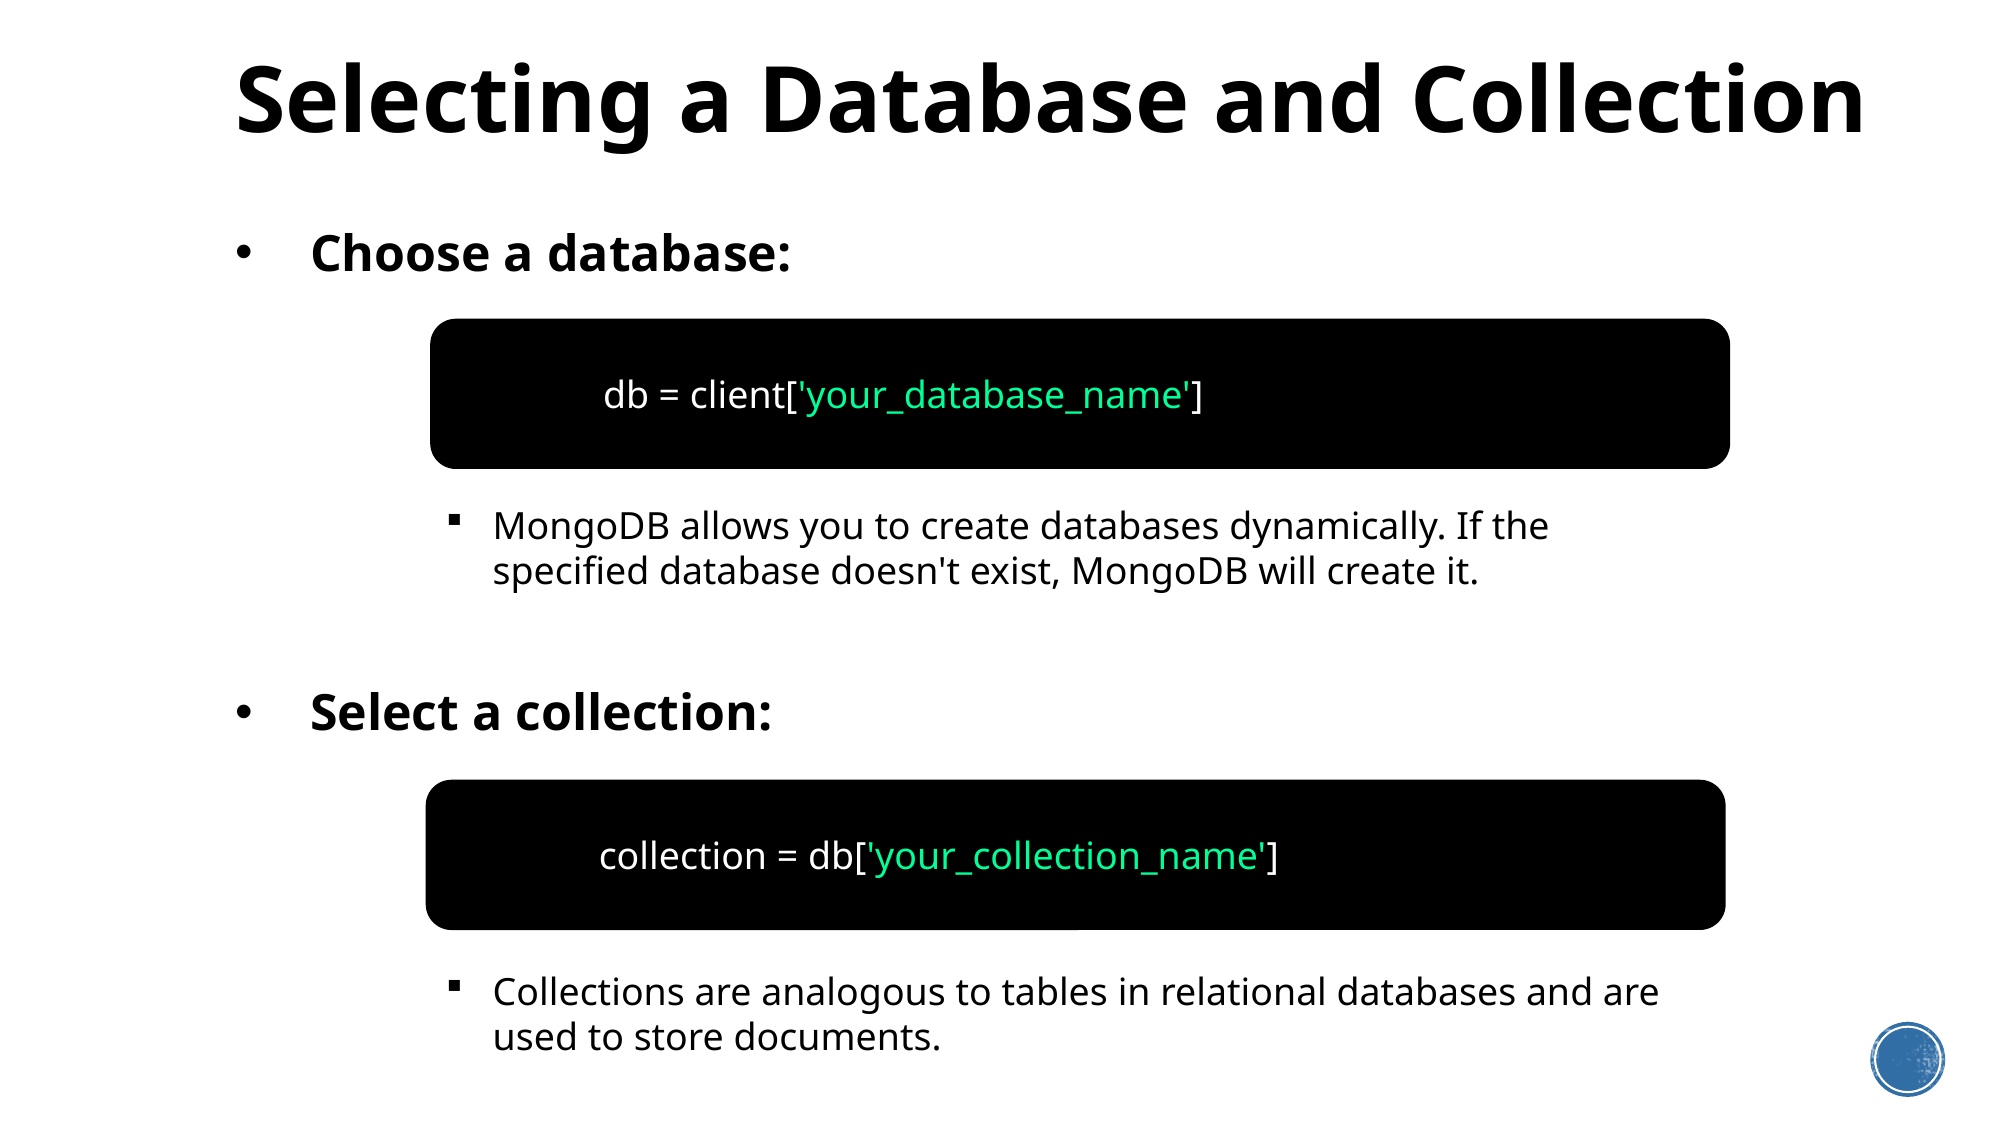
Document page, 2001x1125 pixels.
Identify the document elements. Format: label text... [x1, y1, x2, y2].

text_box Collections are analogous to tables in relational databases and are used to store documents. [431, 960, 1730, 1066]
text_box collection = db['your_collection_name'] [425, 779, 1726, 931]
text_box MongoDB allows you to create databases dynamically. If the specified database doesn't exist, MongoDB will create it. [431, 494, 1730, 600]
text_box db = client['your_database_name'] [430, 318, 1731, 469]
text_box Selecting a Database and Collection Choose a database: Select a collection: [220, 33, 1931, 1084]
